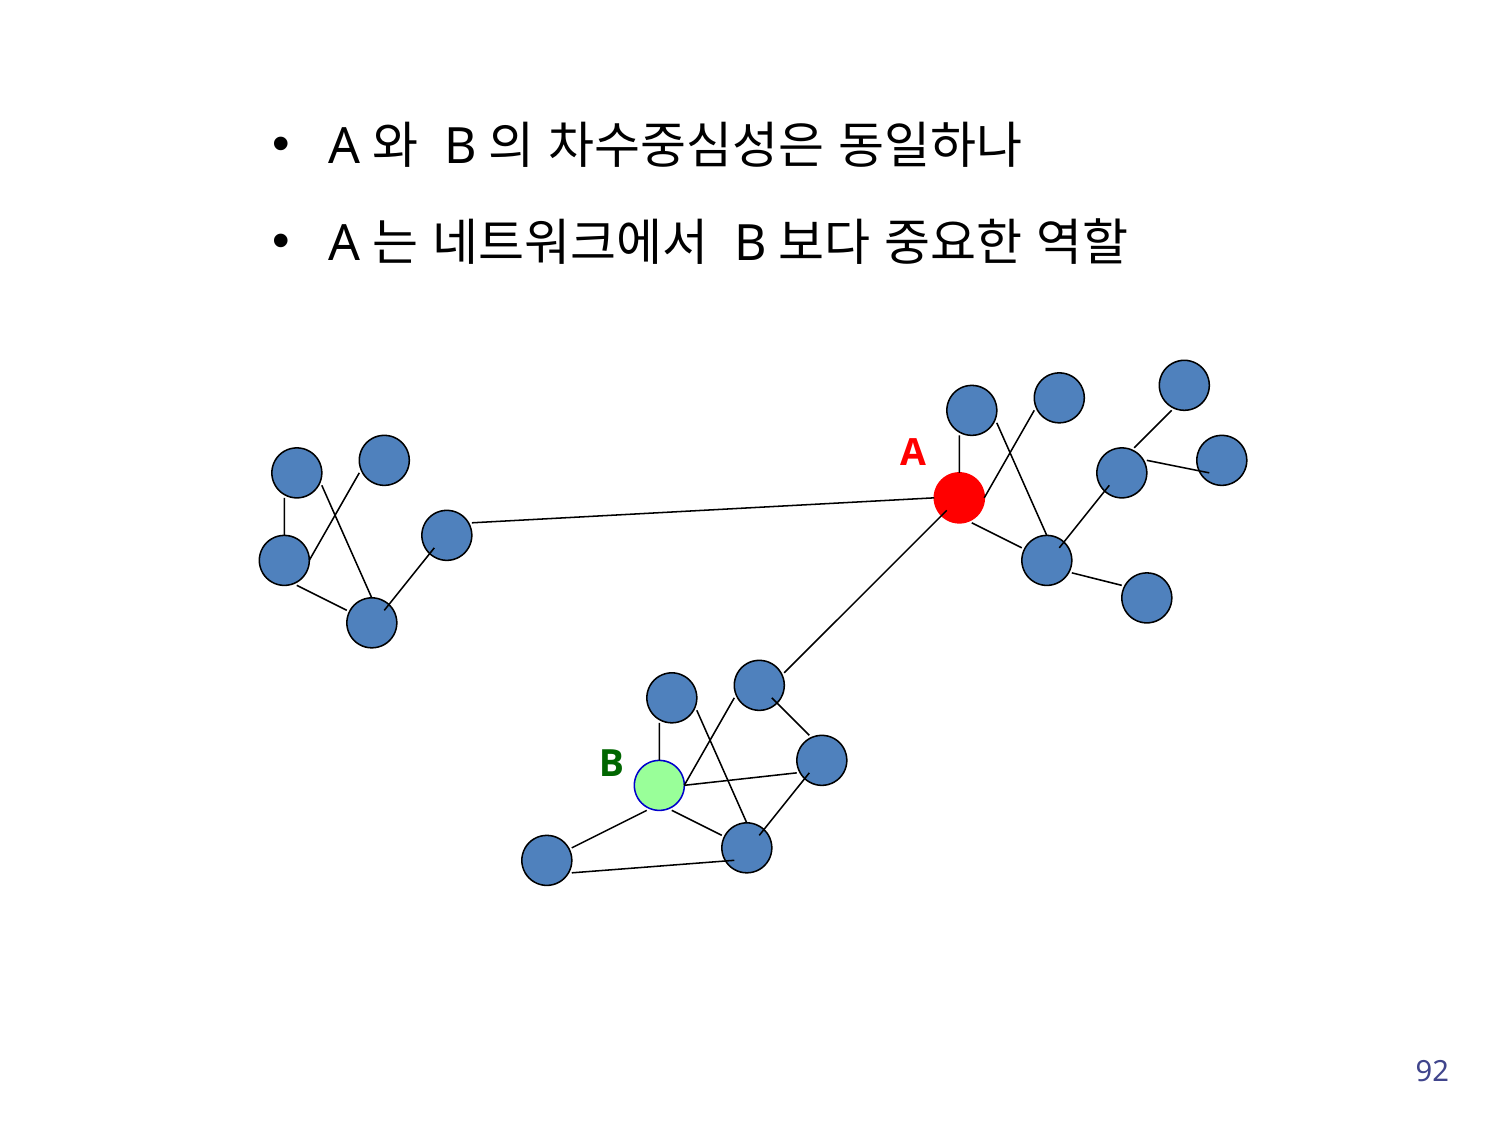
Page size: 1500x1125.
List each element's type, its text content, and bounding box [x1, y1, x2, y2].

slide_number 92 [1151, 1025, 1465, 1100]
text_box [258, 360, 1247, 886]
text_box A와 B의 차수중심성은 동일하나 A는 네트워크에서 B보다 중요한 역할 [257, 105, 1200, 279]
